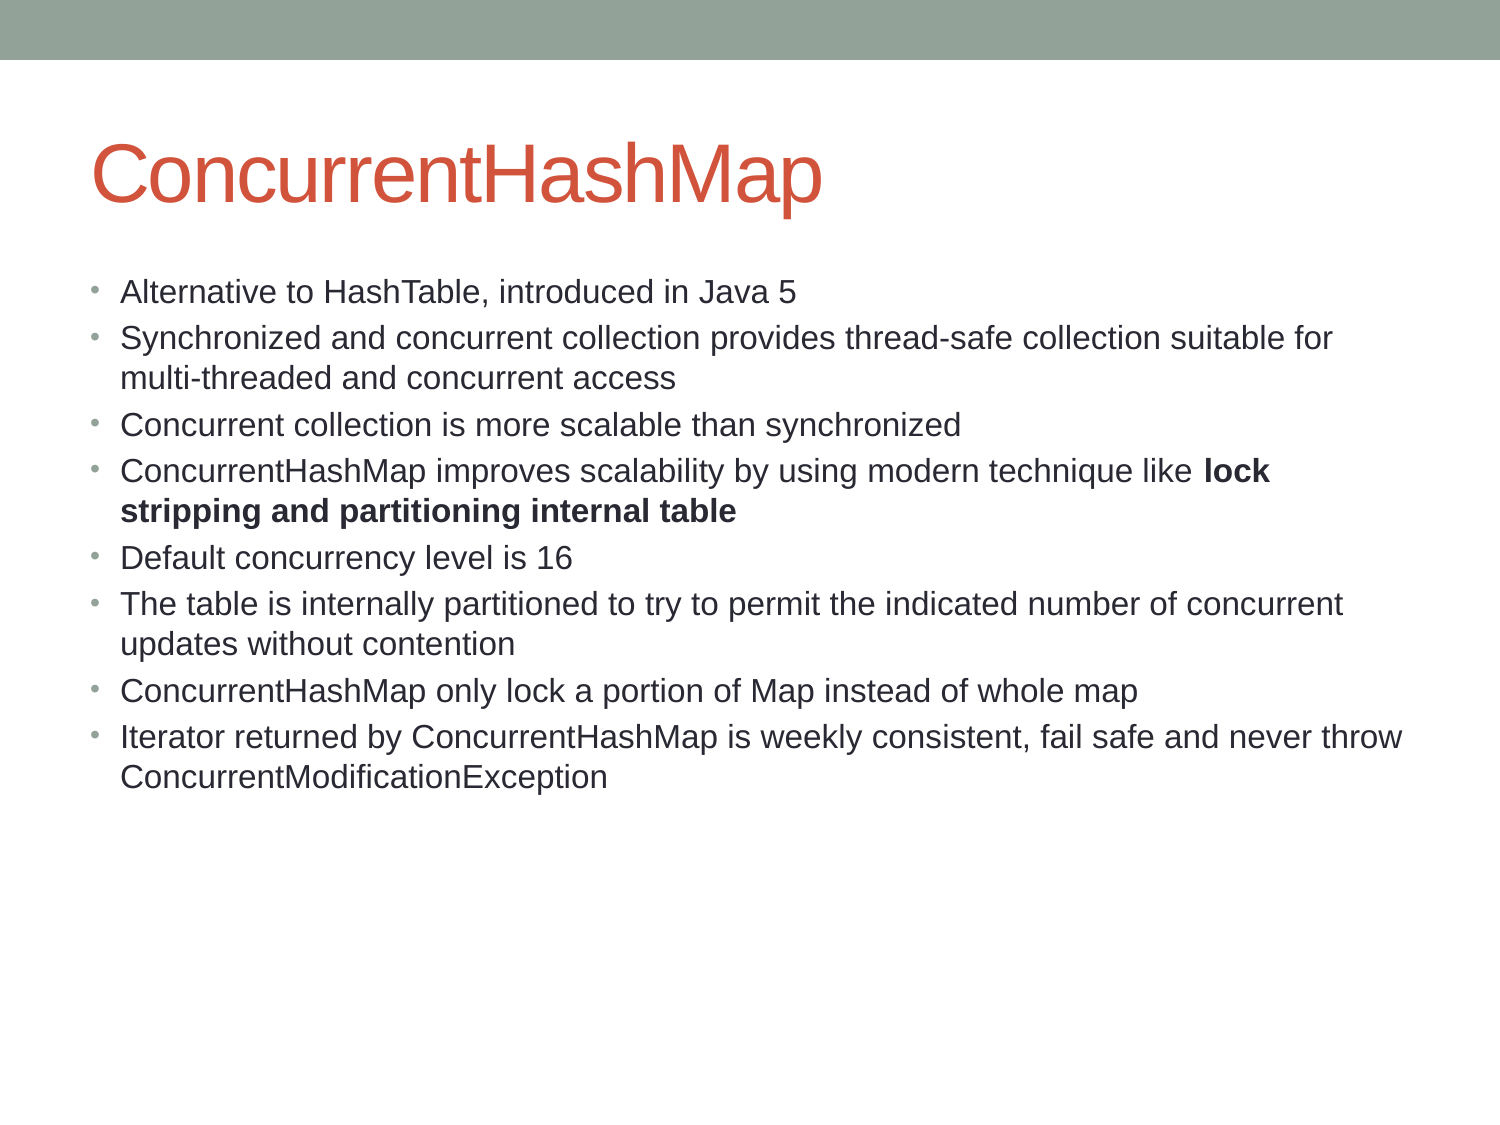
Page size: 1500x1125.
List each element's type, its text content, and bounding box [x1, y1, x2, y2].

list Alternative to HashTable, introduced in Java 5 Synchronized and concurrent collection provides thread-safe collection suitable for multi-threaded and concurrent access Concurrent collection is more scalable than synchronized ConcurrentHashMap improves scalability by using modern technique like lock stripping and partitioning internal table Default concurrency level is 16 The table is internally partitioned to try to permit the indicated number of concurrent updates without contention ConcurrentHashMap only lock a portion of Map instead of whole map Iterator returned by ConcurrentHashMap is weekly consistent, fail safe and never throw ConcurrentModificationException [75, 262, 1425, 1063]
title ConcurrentHashMap [75, 87, 1425, 250]
